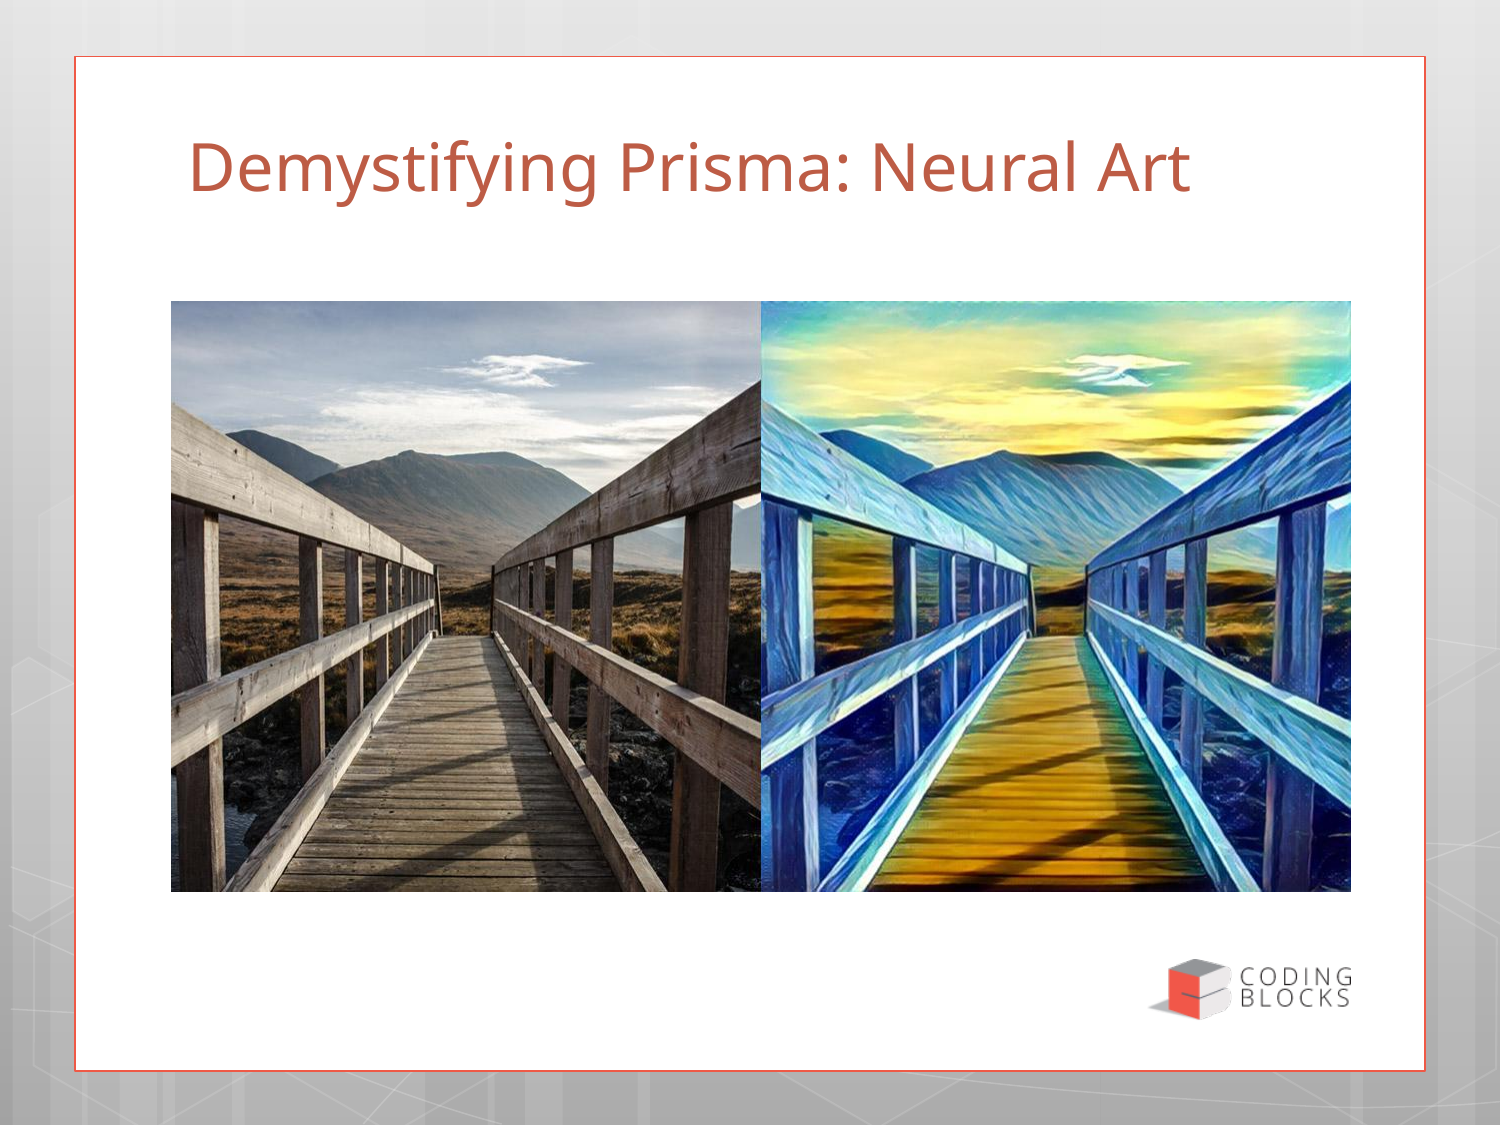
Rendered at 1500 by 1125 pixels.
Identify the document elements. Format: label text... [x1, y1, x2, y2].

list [170, 301, 1351, 892]
picture [1146, 959, 1351, 1021]
title Demystifying Prisma: Neural Art [172, 118, 1352, 213]
